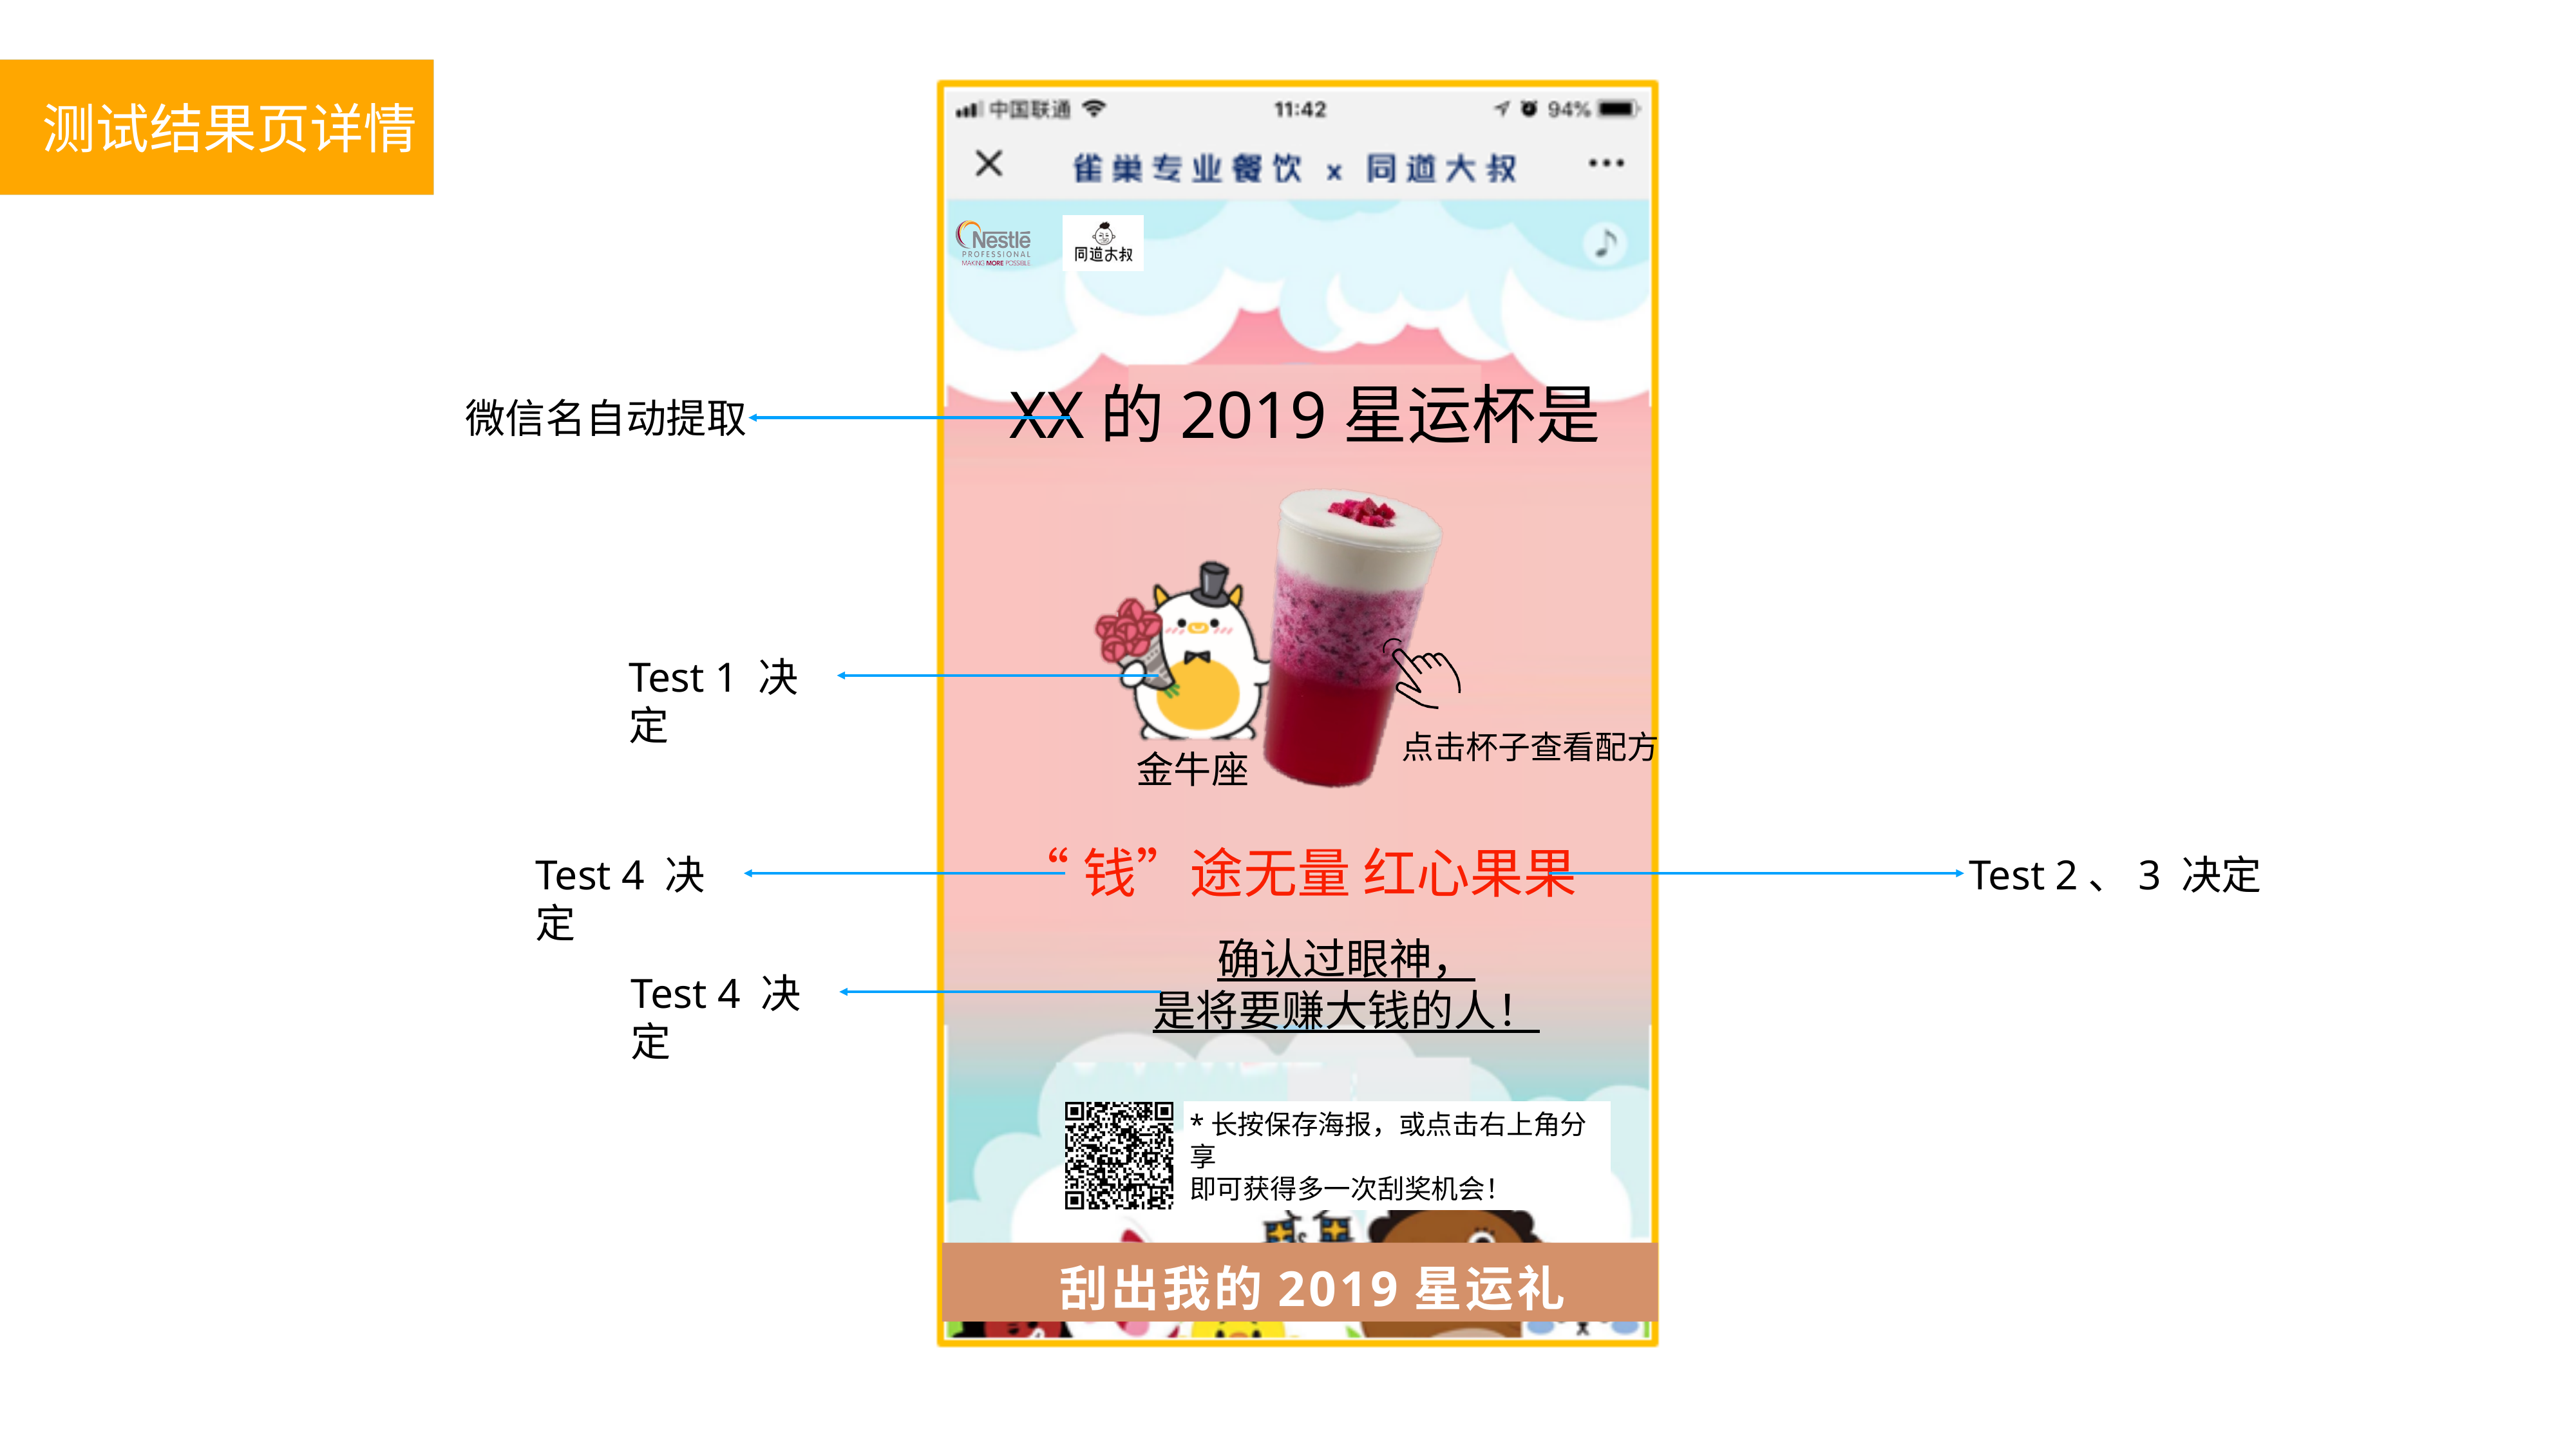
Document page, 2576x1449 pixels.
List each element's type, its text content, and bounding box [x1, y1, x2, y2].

text_box Test 4 决定 [531, 844, 744, 951]
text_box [952, 215, 1144, 272]
text_box 微信名自动提取 [460, 388, 762, 446]
text_box [0, 59, 434, 195]
text_box 测试结果页详情 [37, 90, 434, 165]
picture [933, 71, 1664, 1360]
text_box Test 4 决定 [626, 963, 840, 1070]
text_box Test 1 决定 [623, 647, 817, 753]
text_box Test 2、3 决定 [1964, 844, 2282, 903]
